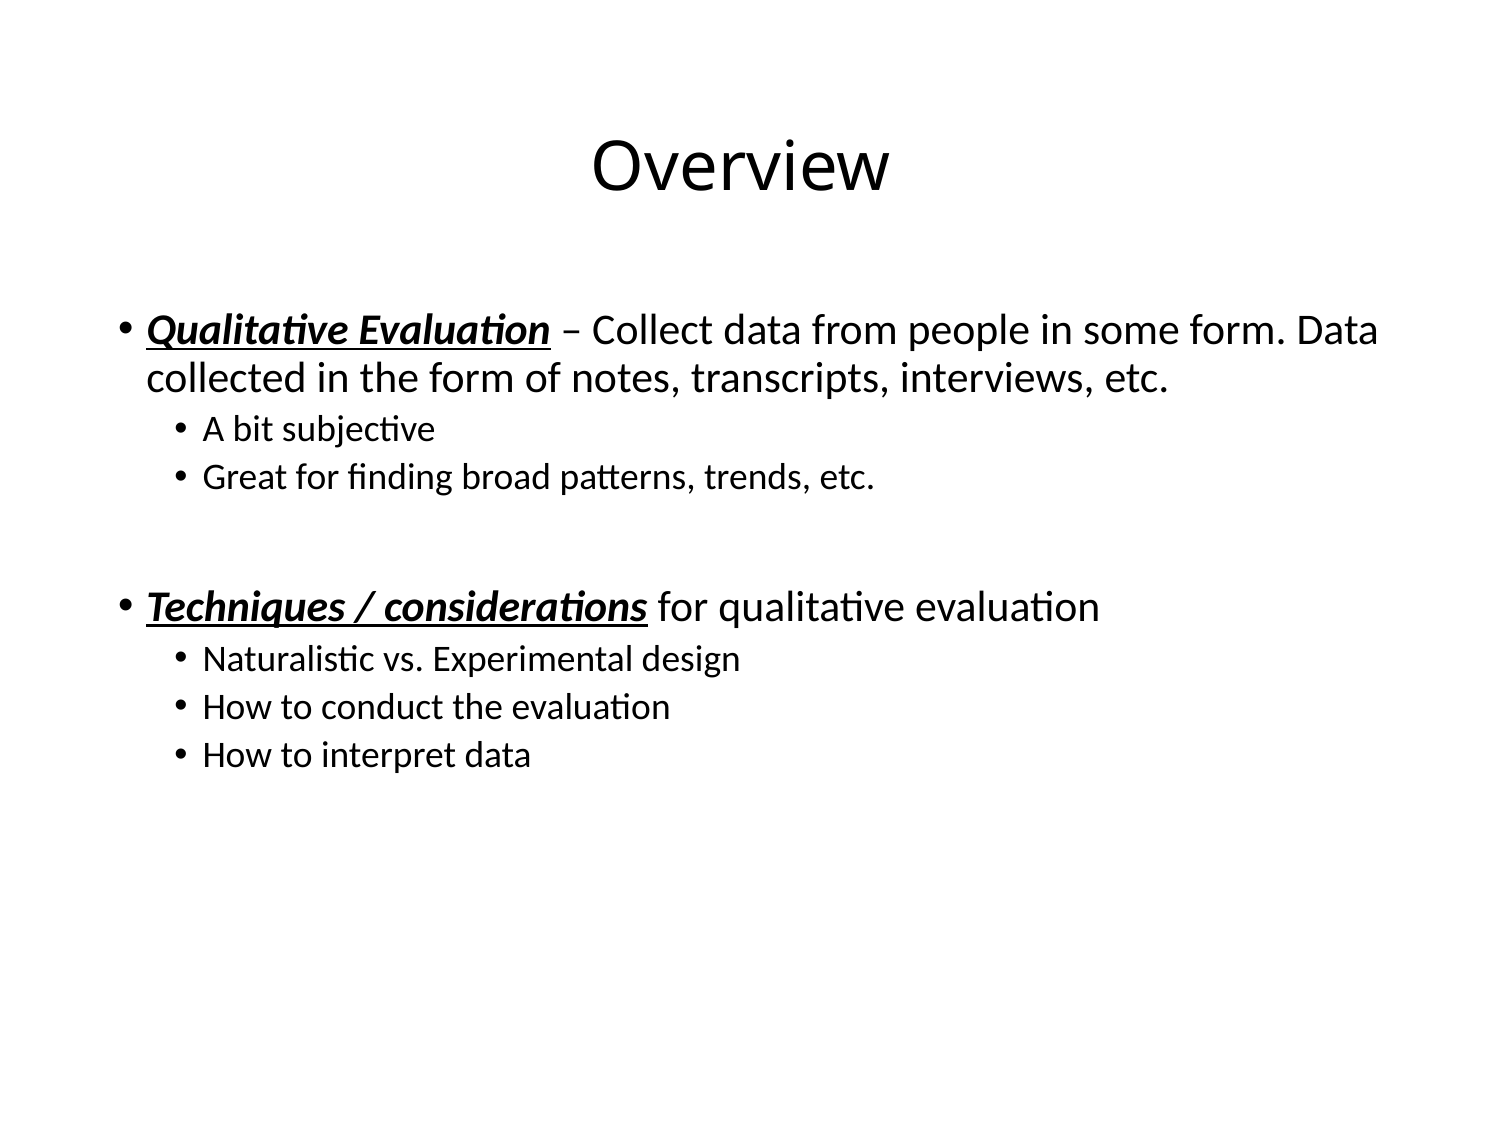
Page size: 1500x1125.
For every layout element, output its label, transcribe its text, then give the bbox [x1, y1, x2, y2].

list Qualitative Evaluation – Collect data from people in some form. Data collected in the form of notes, transcripts, interviews, etc. A bit subjective Great for finding broad patterns, trends, etc. Techniques / considerations for qualitative evaluation Naturalistic vs. Experimental design How to conduct the evaluation How to interpret data [103, 299, 1397, 1014]
title Overview [103, 59, 1397, 278]
